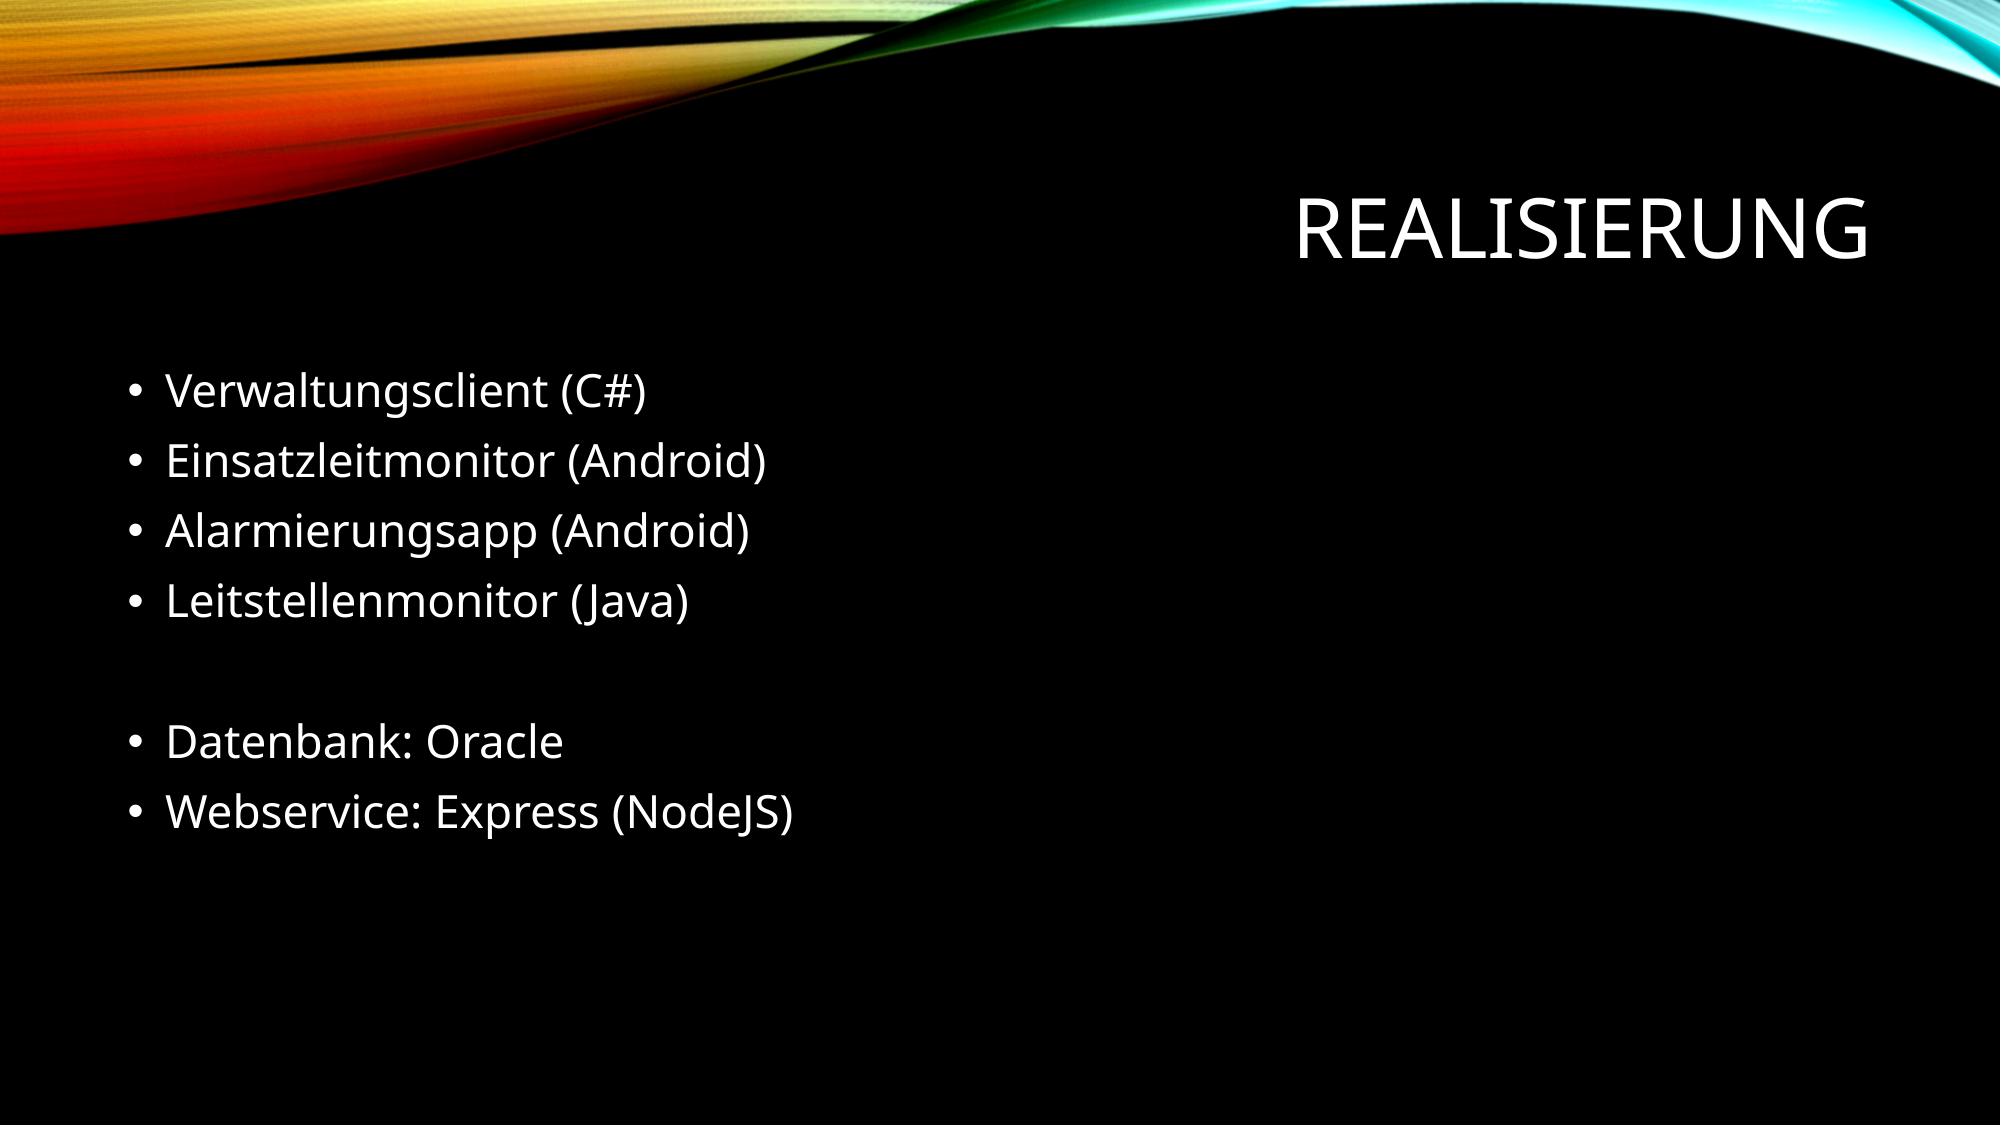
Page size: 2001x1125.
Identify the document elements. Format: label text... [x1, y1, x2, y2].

title Realisierung [474, 125, 1888, 338]
picture [0, 0, 2000, 237]
list Verwaltungsclient (C#) Einsatzleitmonitor (Android) Alarmierungsapp (Android) Leitstellenmonitor (Java) Datenbank: Oracle Webservice: Express (NodeJS) [112, 360, 1888, 1021]
